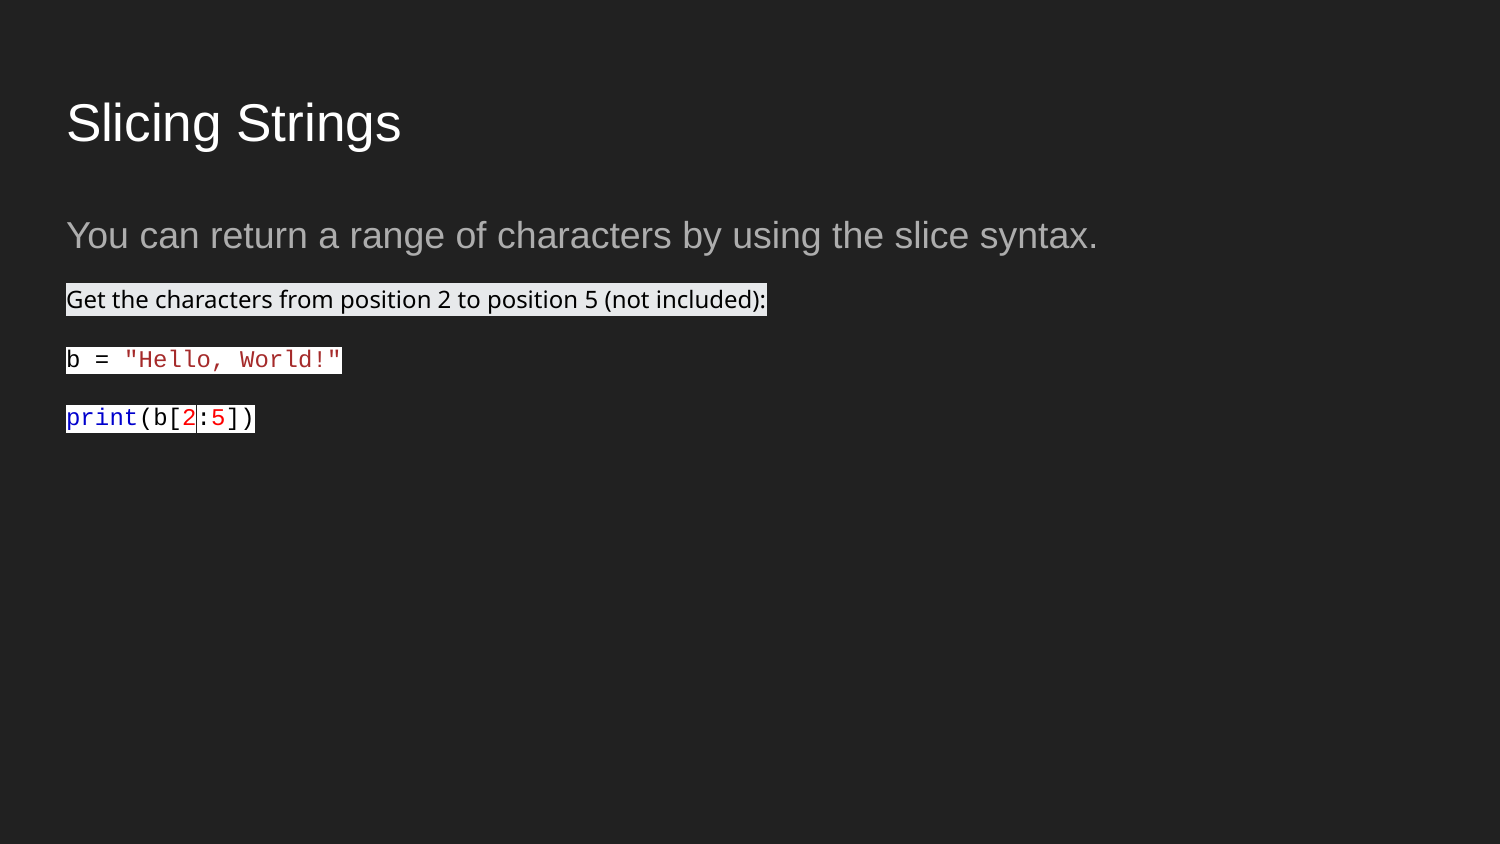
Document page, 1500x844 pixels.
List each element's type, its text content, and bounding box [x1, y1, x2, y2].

list You can return a range of characters by using the slice syntax. Get the characters from position 2 to position 5 (not included): b = "Hello, World!" print(b[2:5]) [51, 189, 1449, 750]
title Slicing Strings [51, 72, 1449, 167]
